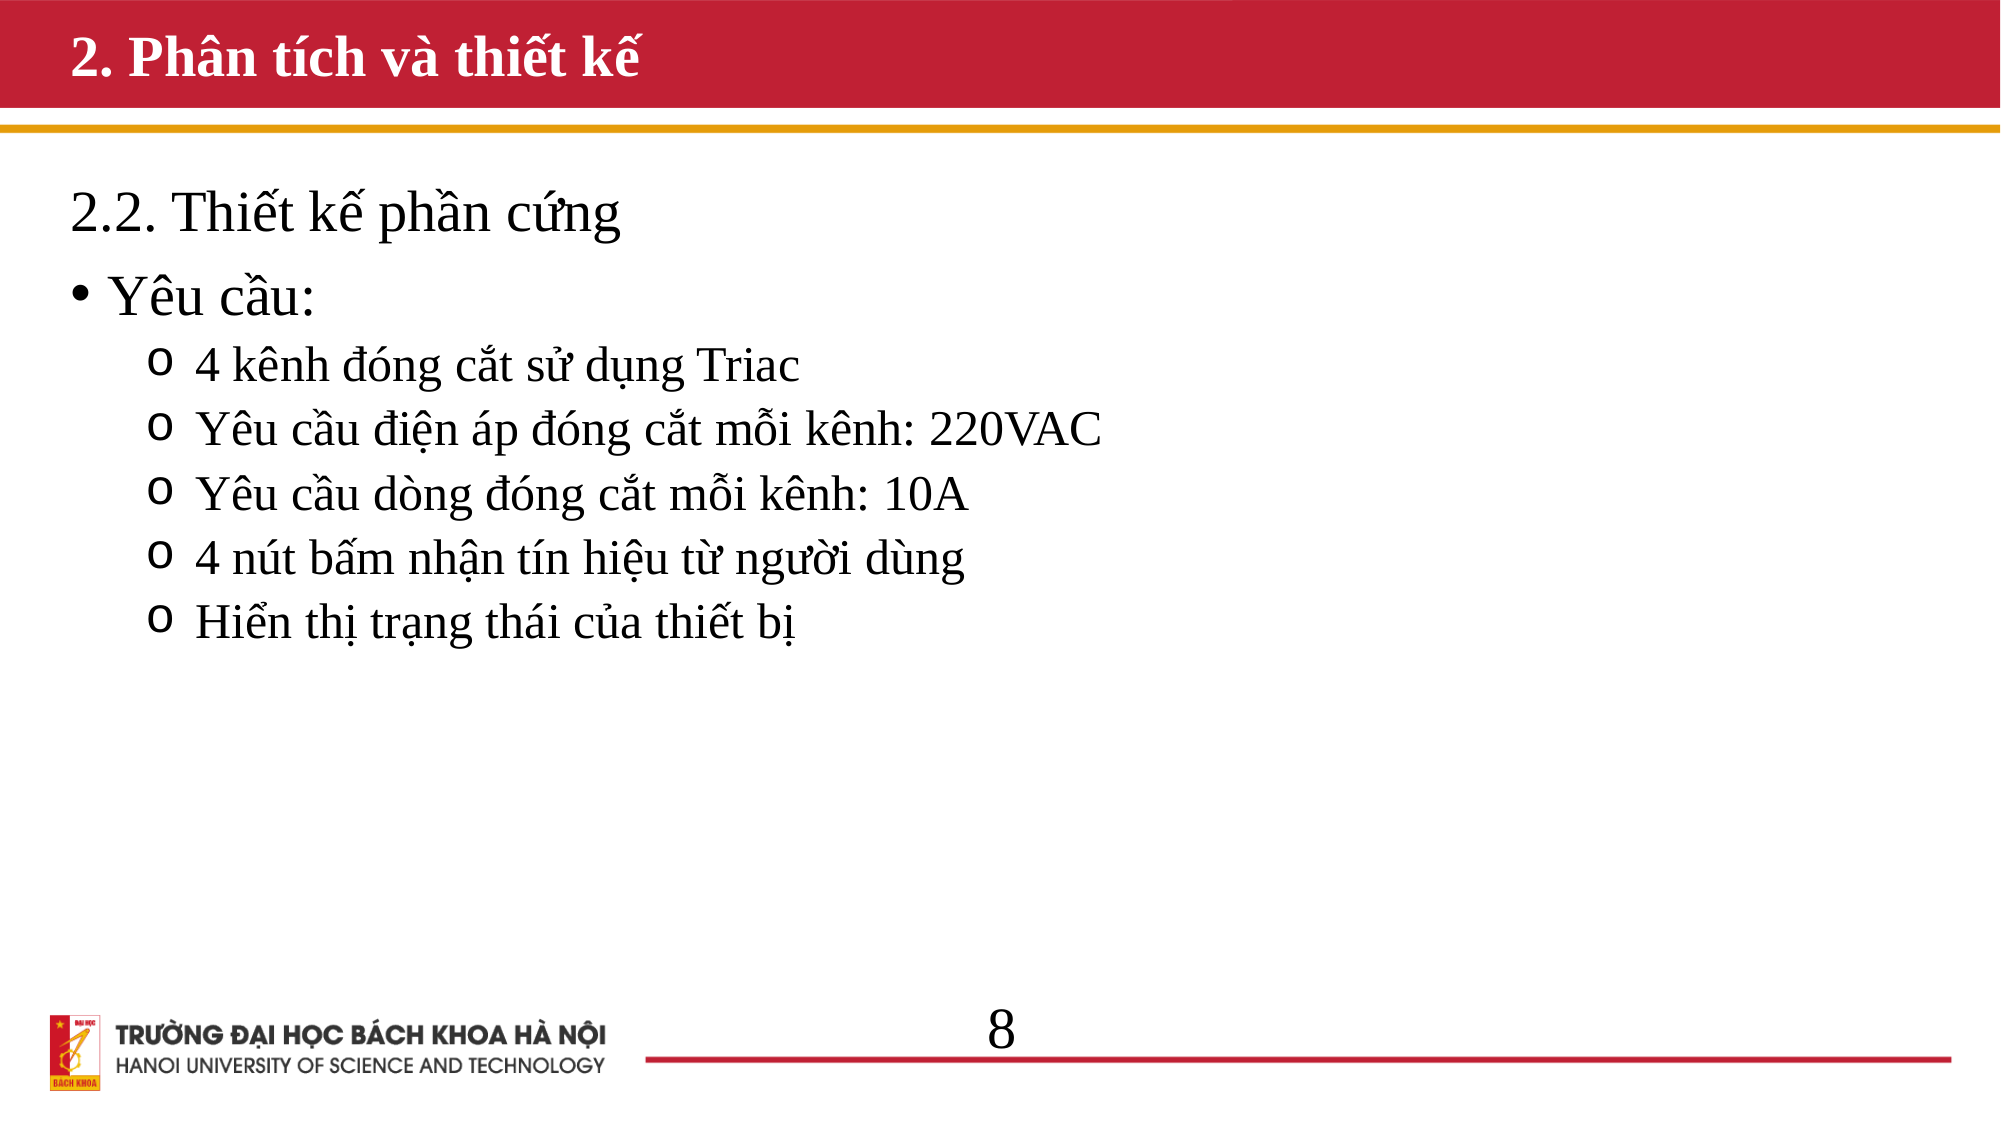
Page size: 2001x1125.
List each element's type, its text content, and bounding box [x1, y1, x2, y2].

title 2. Phân tích và thiết kế [55, 18, 1945, 90]
text_box 8 [972, 991, 1028, 1063]
picture [0, 0, 2001, 1125]
list 2.2. Thiết kế phần cứng Yêu cầu: 4 kênh đóng cắt sử dụng Triac Yêu cầu điện áp đóng cắt mỗi kênh: 220VAC Yêu cầu dòng đóng cắt mỗi kênh: 10A 4 nút bấm nhận tín hiệu từ người dùng Hiển thị trạng thái của thiết bị [55, 173, 1945, 979]
